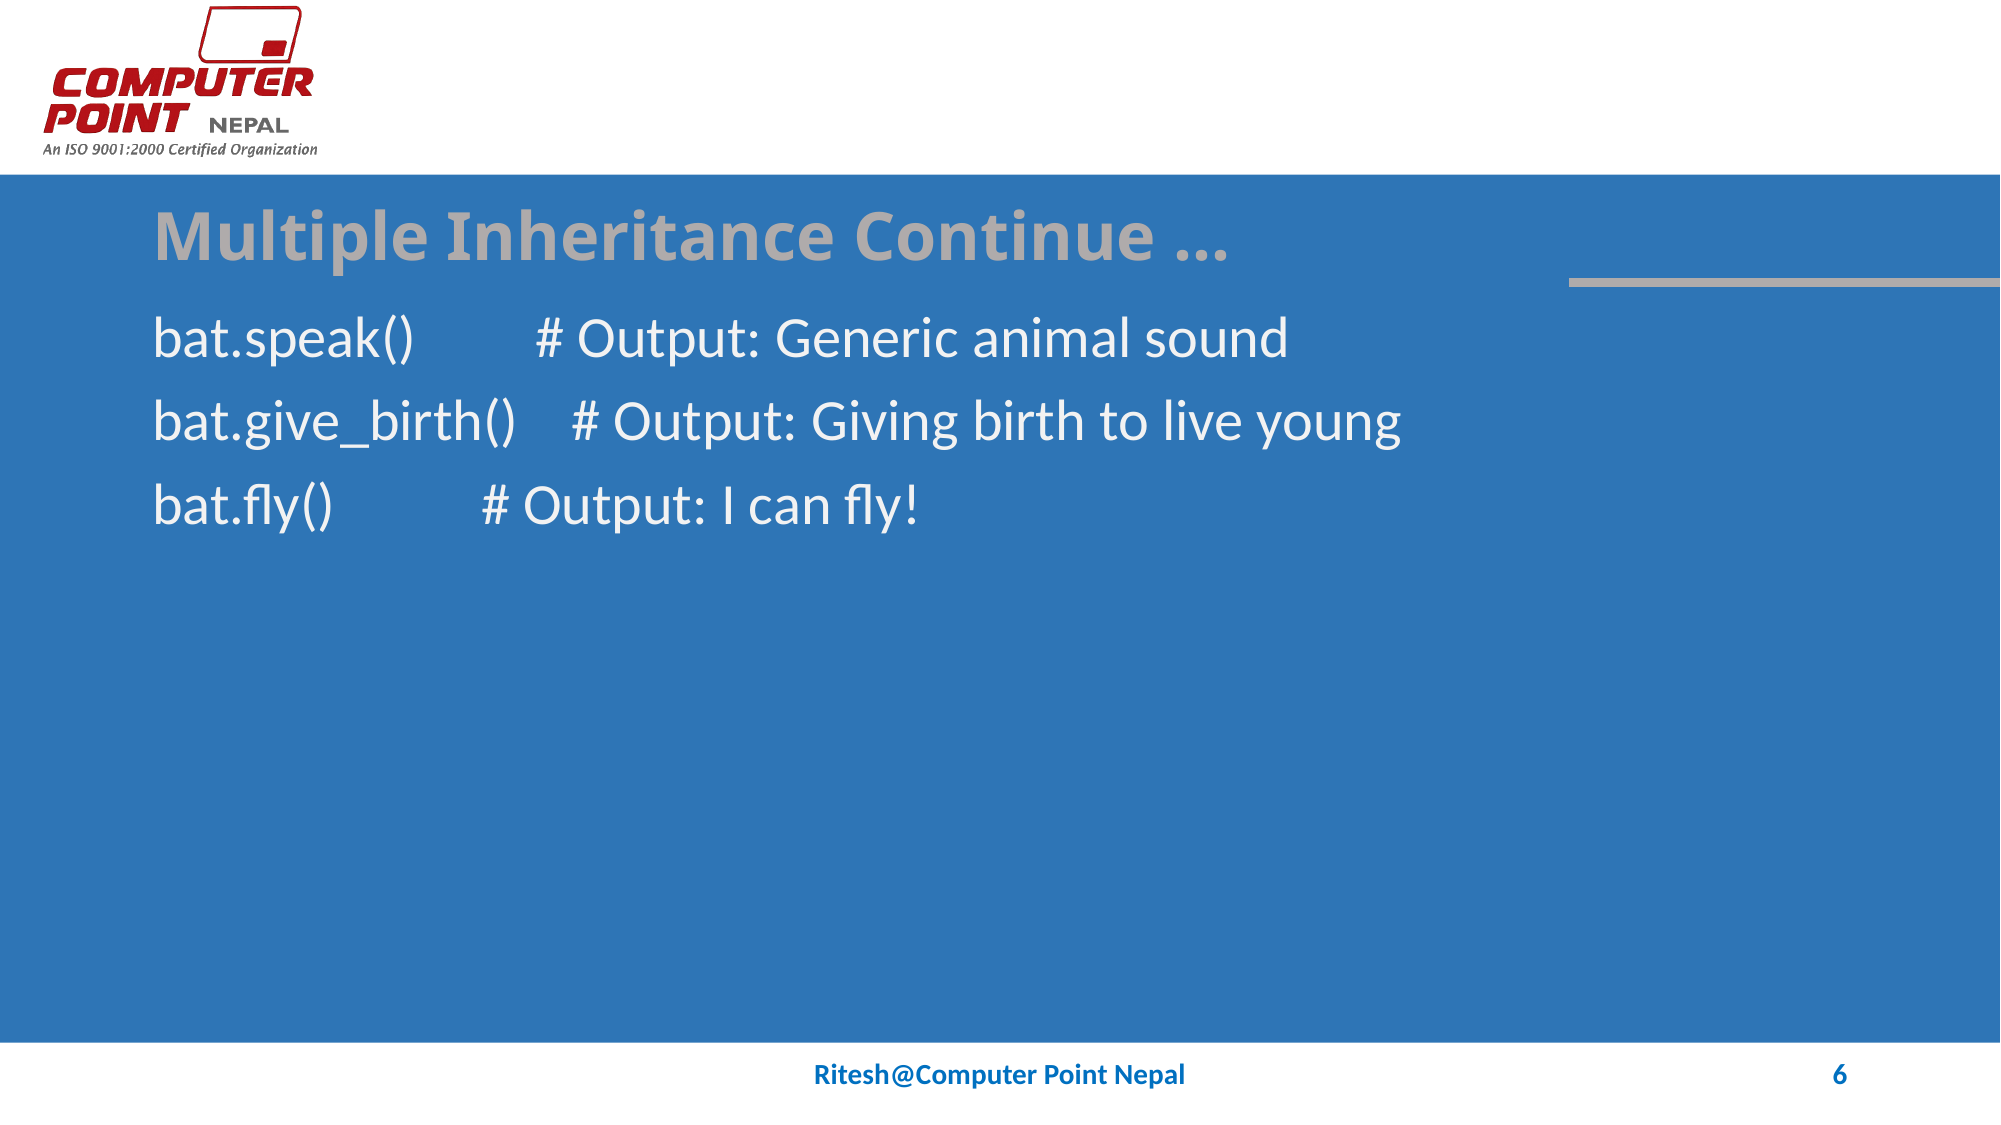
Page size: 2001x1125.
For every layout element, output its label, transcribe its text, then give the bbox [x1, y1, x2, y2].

footer Ritesh@Computer Point Nepal [662, 1042, 1338, 1103]
picture [33, 0, 332, 166]
title Multiple Inheritance Continue … [137, 195, 1863, 283]
list bat.speak() # Output: Generic animal sound bat.give_birth() # Output: Giving birth to live young bat.fly() # Output: I can fly! [137, 299, 1863, 1014]
slide_number 6 [1412, 1042, 1863, 1103]
